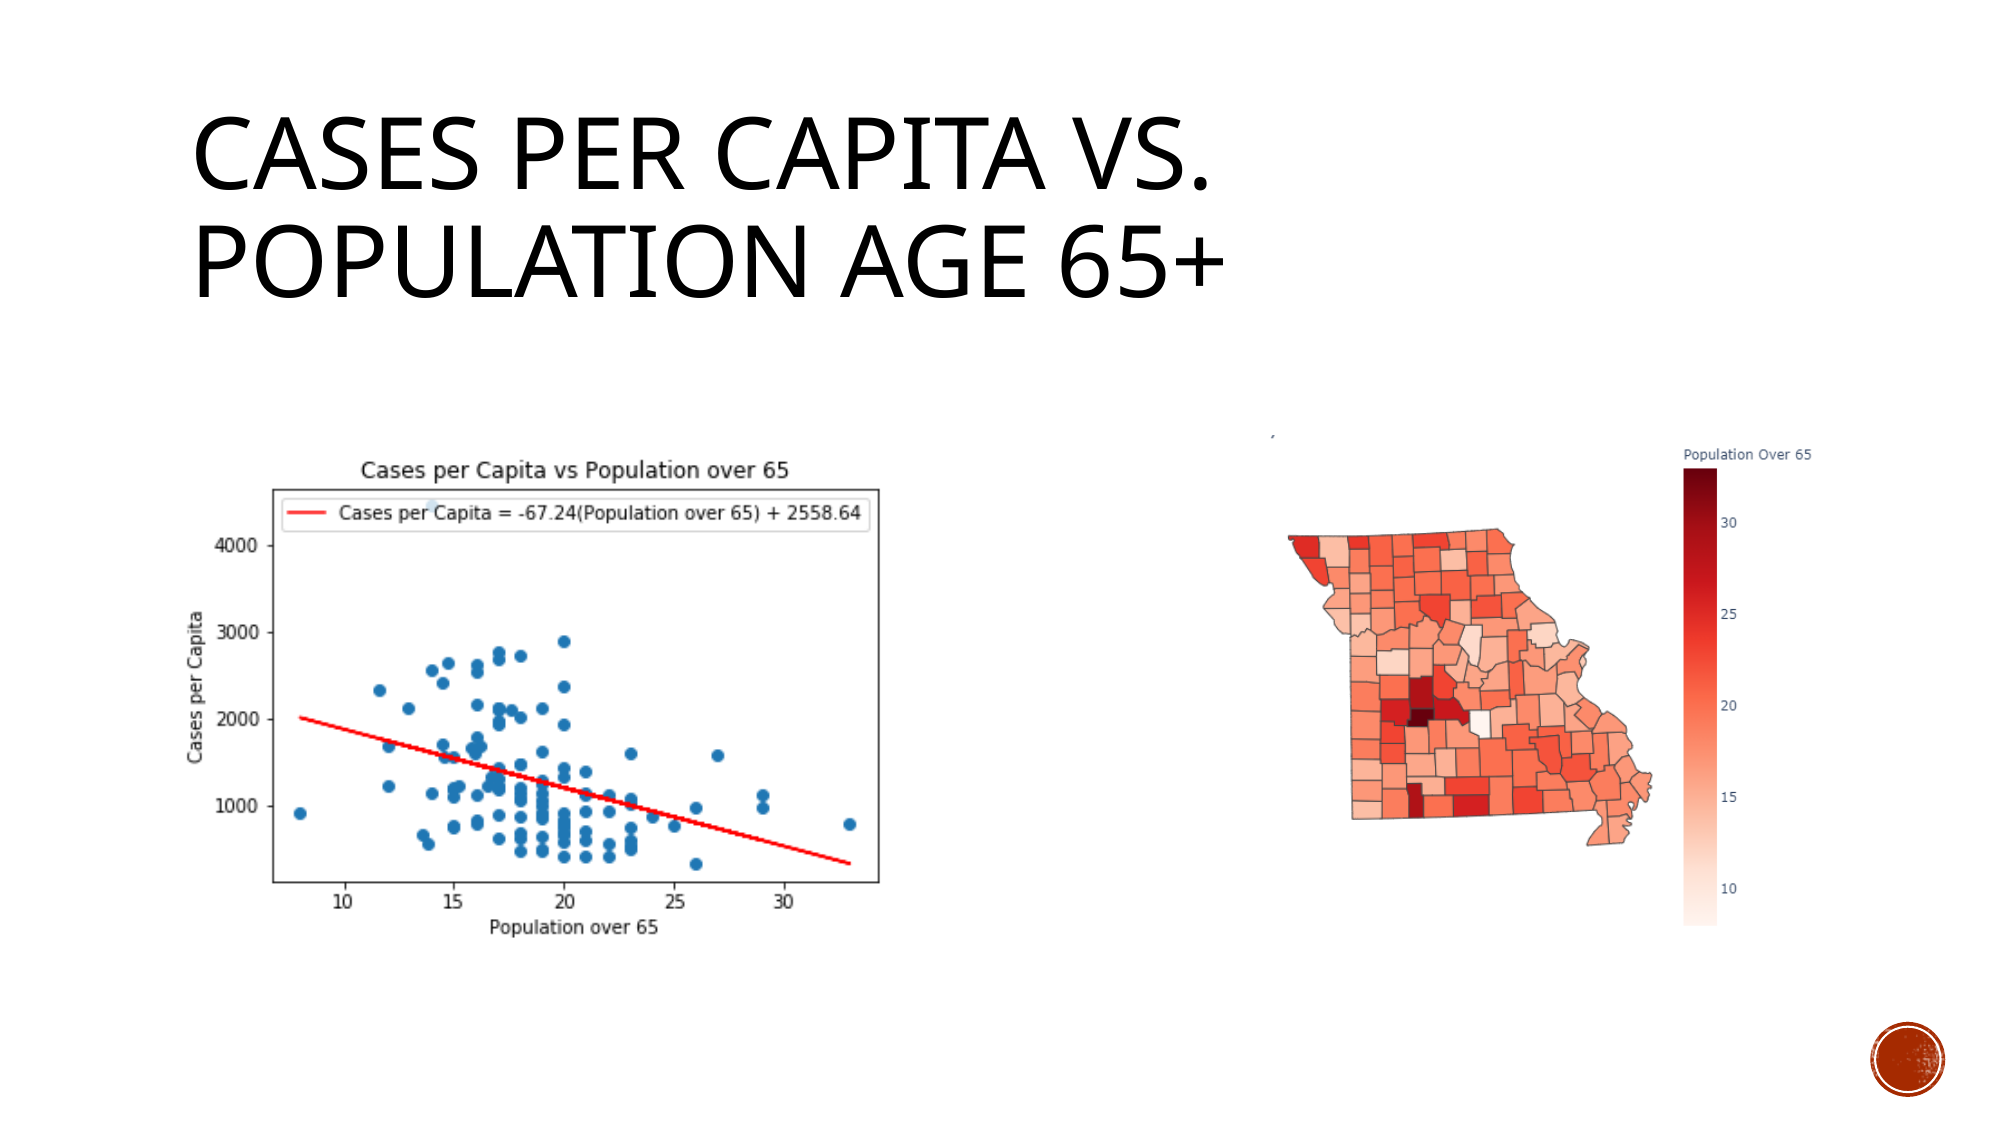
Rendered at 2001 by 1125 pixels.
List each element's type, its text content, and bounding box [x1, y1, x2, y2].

picture [175, 426, 956, 947]
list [1047, 438, 1823, 936]
title Cases per capita vs. Population age 65+ [175, 79, 1826, 344]
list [178, 429, 953, 944]
